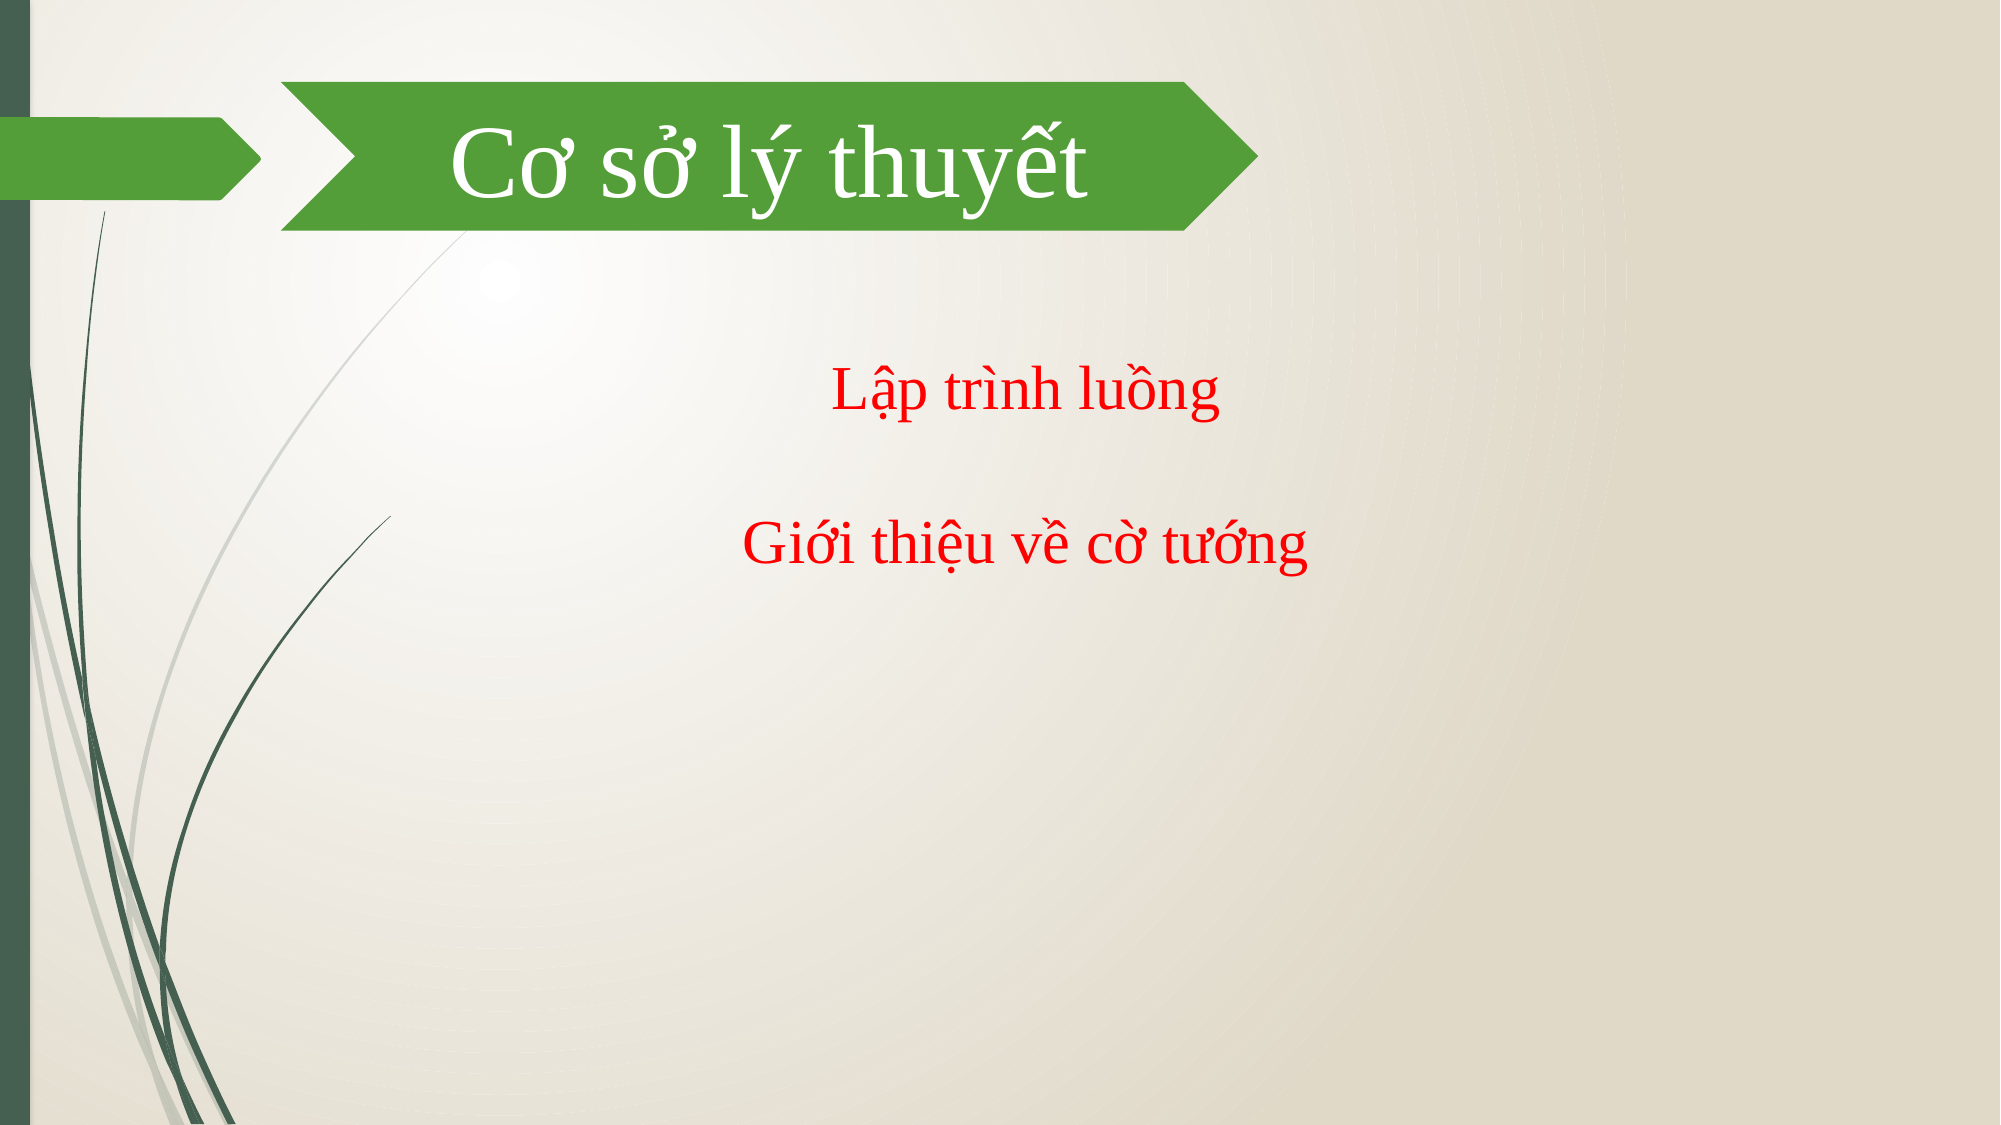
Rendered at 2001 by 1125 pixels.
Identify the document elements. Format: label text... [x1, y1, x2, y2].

text_box Giới thiệu về cờ tướng [422, 493, 1630, 584]
text_box Cơ sở lý thuyết [279, 80, 1260, 232]
text_box Lập trình luồng [422, 339, 1630, 430]
